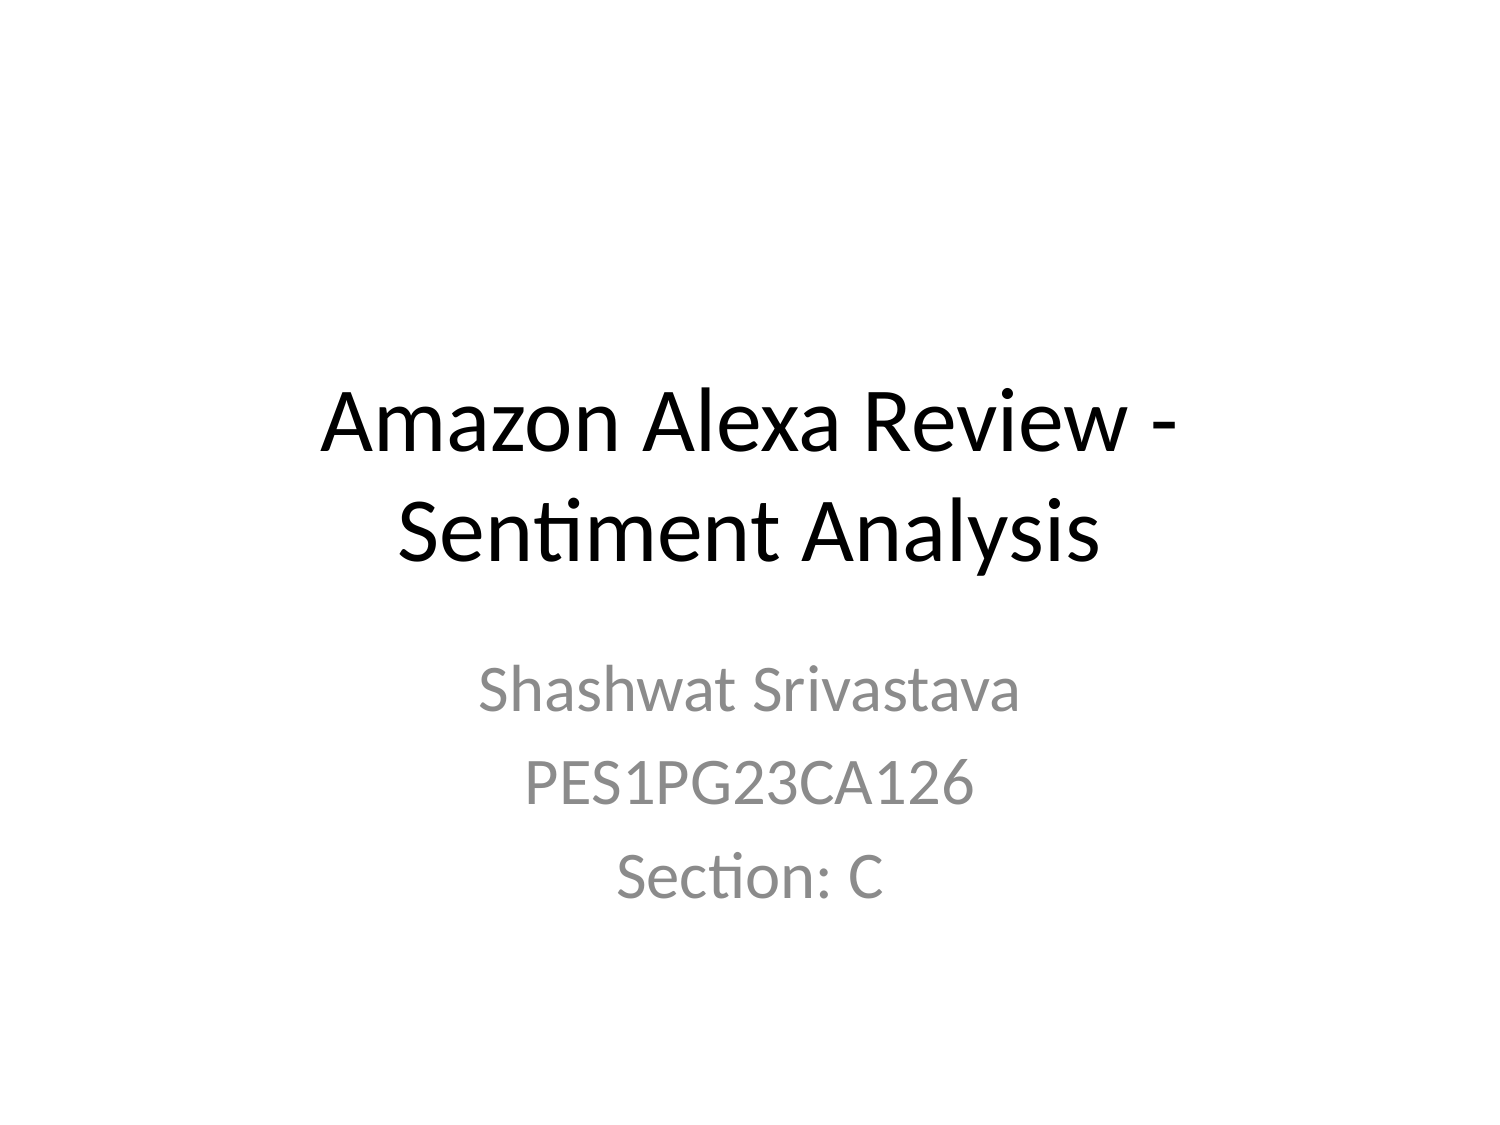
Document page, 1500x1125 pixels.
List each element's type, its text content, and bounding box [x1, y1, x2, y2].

subtitle Shashwat Srivastava PES1PG23CA126 Section: C [225, 637, 1275, 925]
title Amazon Alexa Review - Sentiment Analysis [112, 349, 1388, 591]
